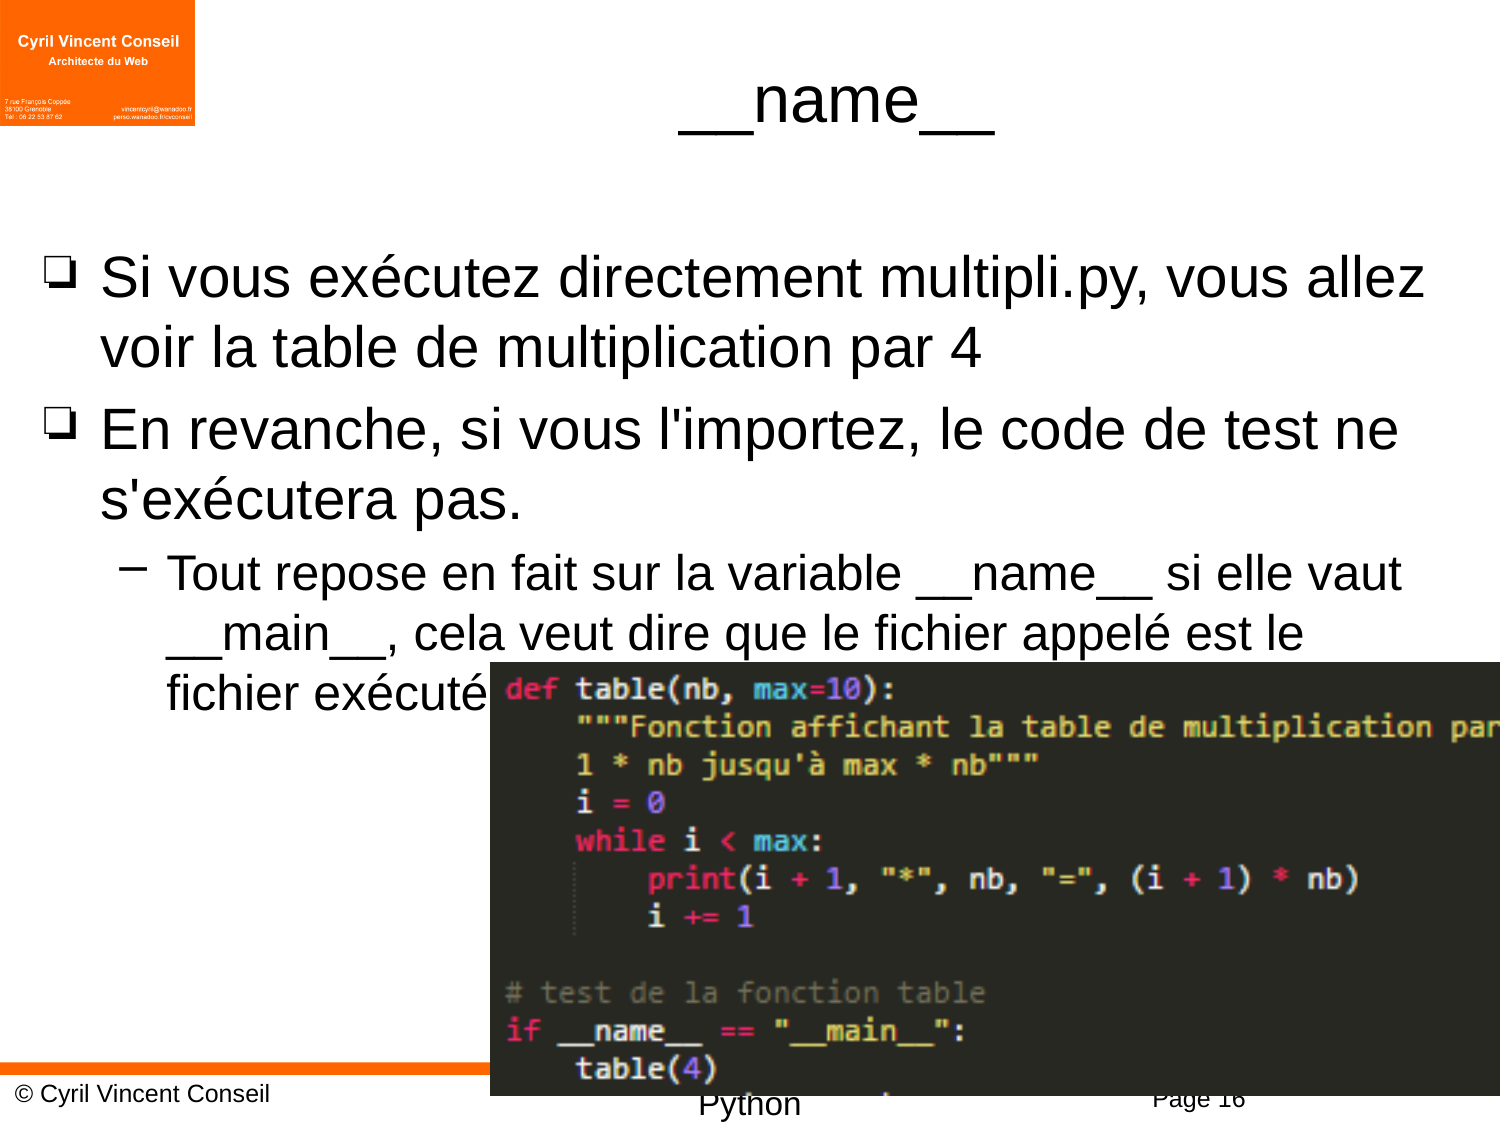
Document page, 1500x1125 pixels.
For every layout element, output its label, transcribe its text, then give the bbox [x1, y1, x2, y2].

picture [489, 662, 1500, 1096]
list Si vous exécutez directement multipli.py, vous allez voir la table de multiplication par 4 En revanche, si vous l'importez, le code de test ne s'exécutera pas. Tout repose en fait sur la variable __name__ si elle vaut __main__, cela veut dire que le fichier appelé est le fichier exécuté [29, 231, 1468, 1059]
picture [0, 0, 195, 126]
title __name__ [194, 2, 1480, 190]
